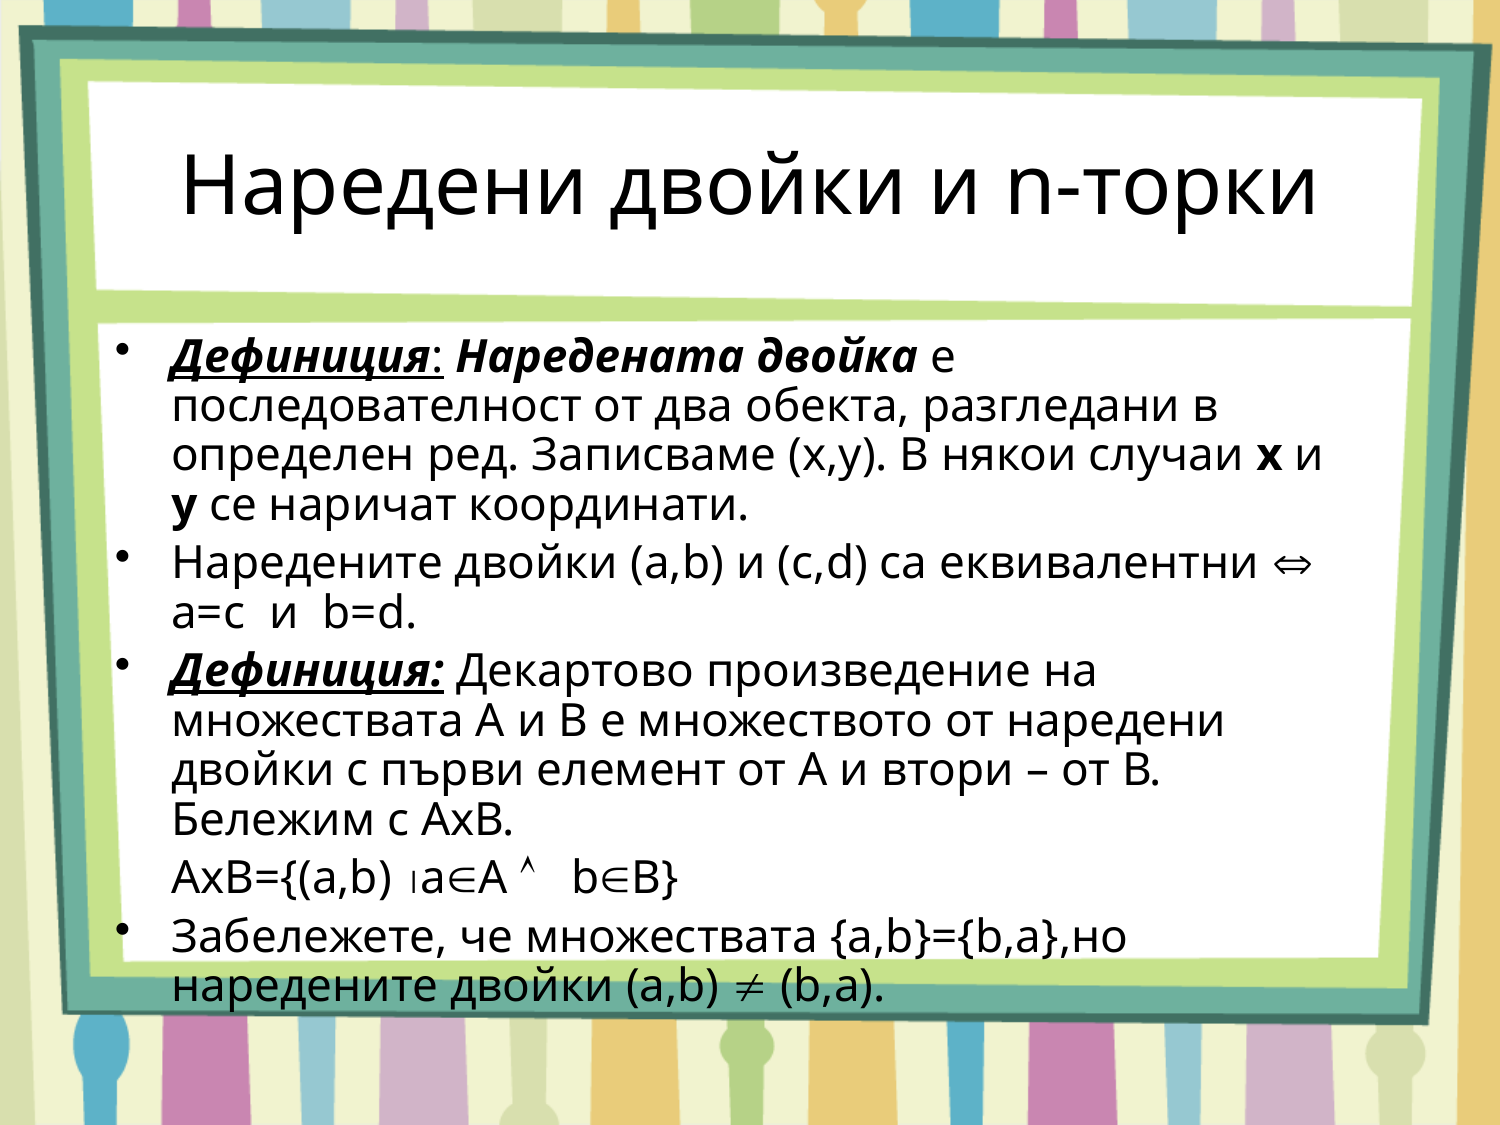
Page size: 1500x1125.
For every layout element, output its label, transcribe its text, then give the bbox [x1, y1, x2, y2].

picture [0, 0, 1500, 1125]
list Дефиниция: Наредената двойка е последователност от два обекта, разгледани в определен ред. Записваме (х,у). В някои случаи х и у се наричат координати. Наредените двойки (а,b) и (с,d) са еквивалентни  a=c и b=d. Дефиниция: Декартово произведение на множествата А и В е множеството от наредени двойки с първи елемент от А и втори – от В. Бележим с АхВ. АхВ={(a,b) aA  bB} Забележете, че множествата {a,b}={b,a},но наредените двойки (a,b)  (b,a). [99, 324, 1375, 975]
title Наредени двойки и n-торки [75, 87, 1425, 275]
